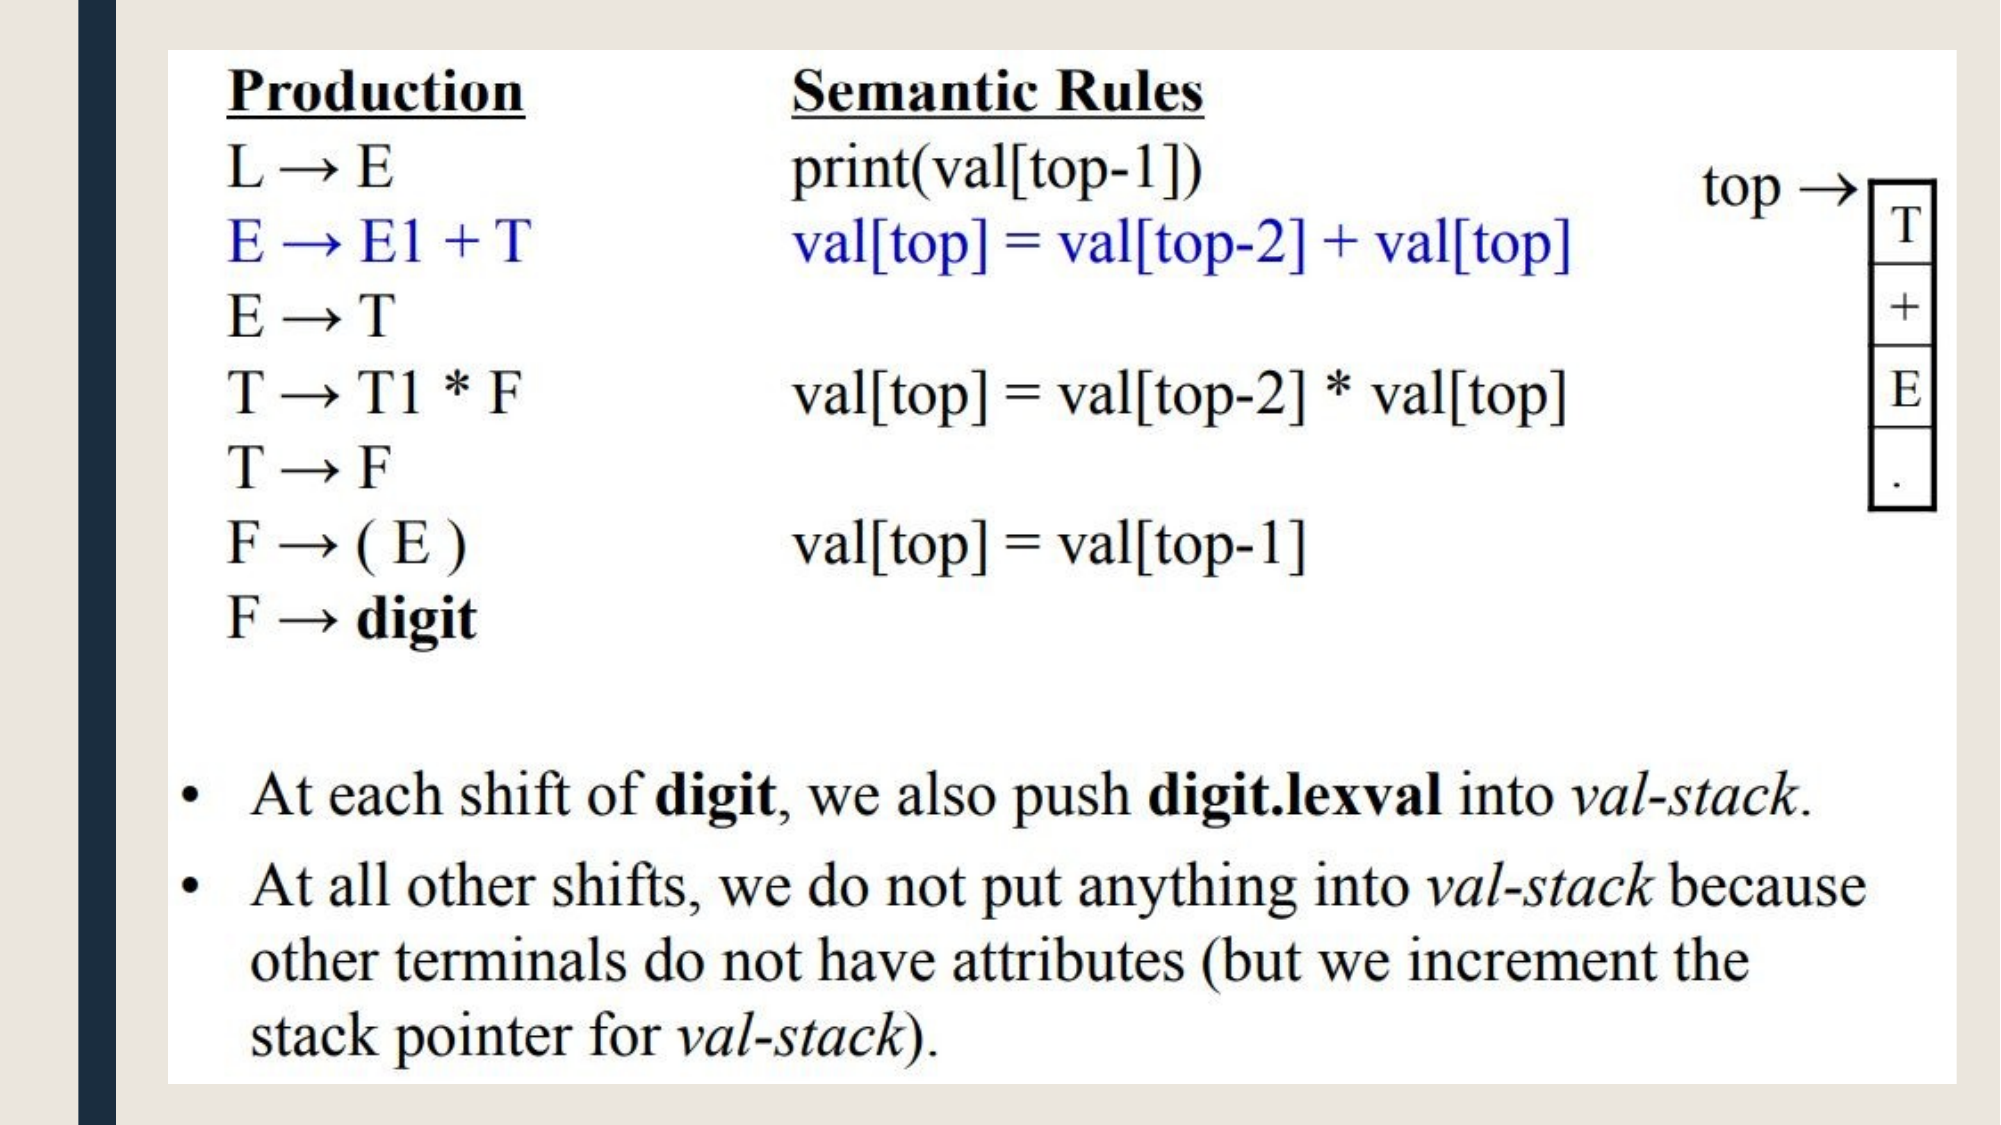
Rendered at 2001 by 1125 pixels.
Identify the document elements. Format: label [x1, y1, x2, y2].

text_box [168, 50, 1957, 1084]
